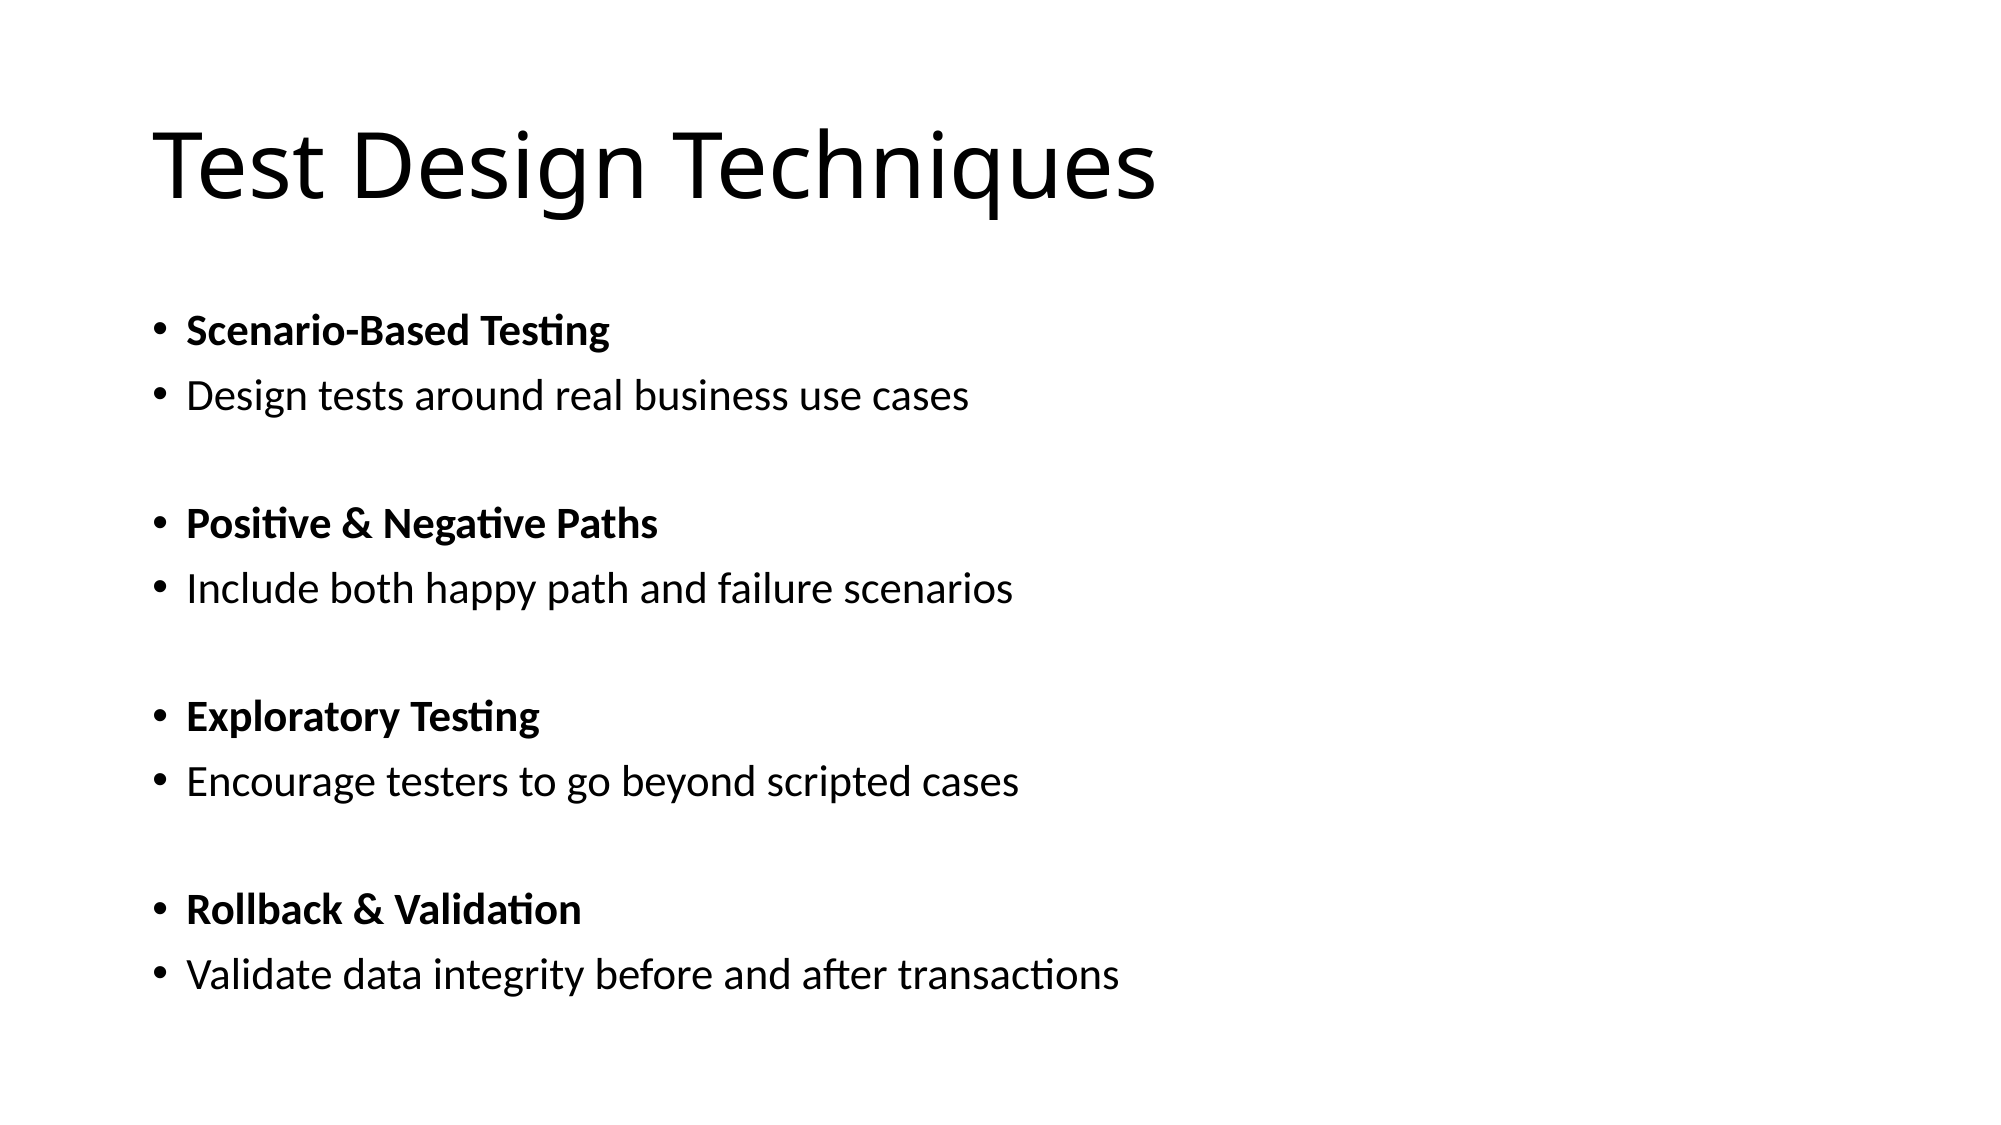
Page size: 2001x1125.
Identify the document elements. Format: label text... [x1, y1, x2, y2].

title Test Design Techniques [137, 59, 1863, 278]
list Scenario-Based Testing Design tests around real business use cases Positive & Negative Paths Include both happy path and failure scenarios Exploratory Testing Encourage testers to go beyond scripted cases Rollback & Validation Validate data integrity before and after transactions [137, 299, 1863, 1014]
